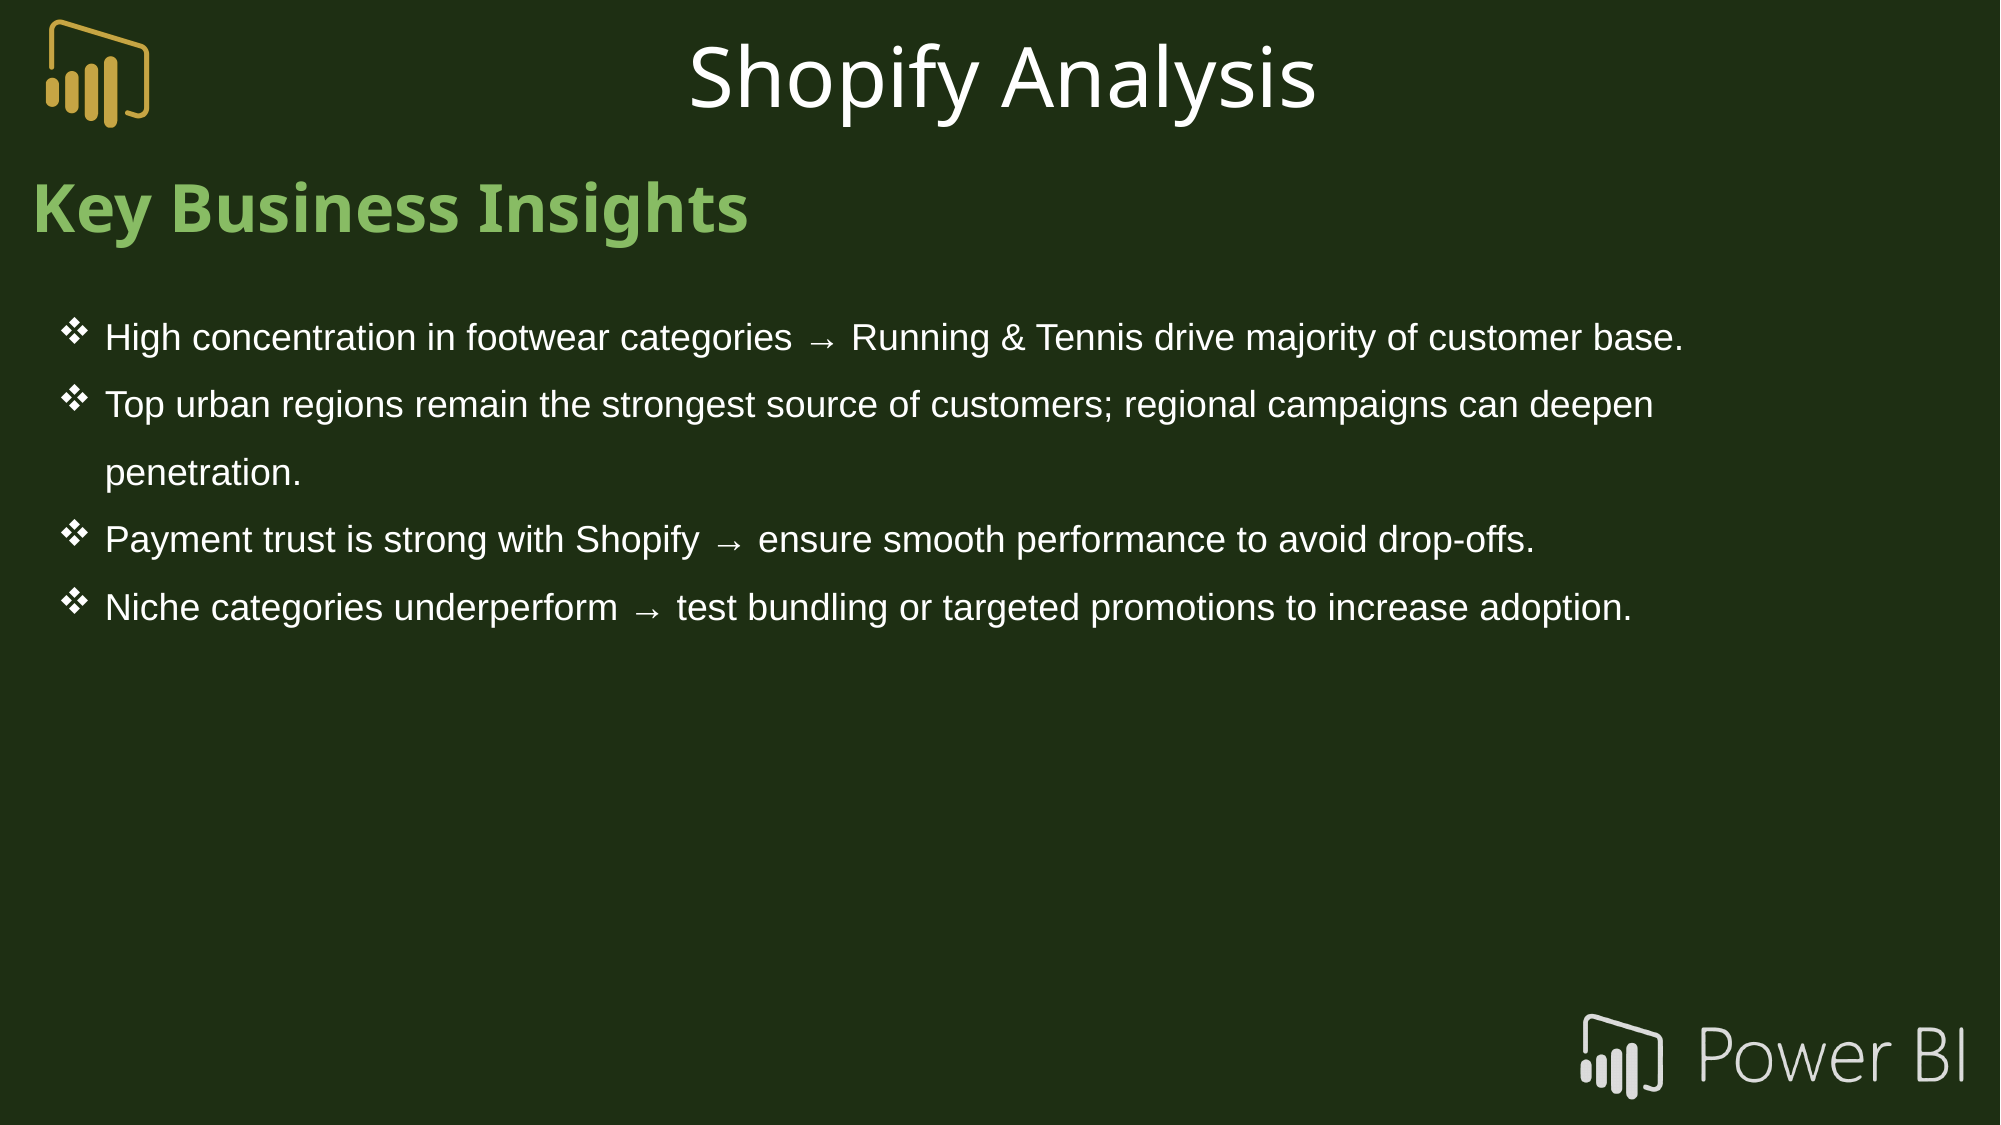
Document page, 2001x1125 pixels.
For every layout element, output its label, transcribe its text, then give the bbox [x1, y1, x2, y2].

picture [1570, 1003, 1974, 1106]
text_box Key Business Insights [17, 157, 1349, 254]
text_box Shopify Analysis [615, 26, 1393, 122]
picture [43, 19, 152, 129]
text_box High concentration in footwear categories → Running & Tennis drive majority of customer base. Top urban regions remain the strongest source of customers; regional campaigns can deepen penetration. Payment trust is strong with Shopify → ensure smooth performance to avoid drop-offs. Niche categories underperform → test bundling or targeted promotions to increase adoption. [43, 283, 1869, 636]
